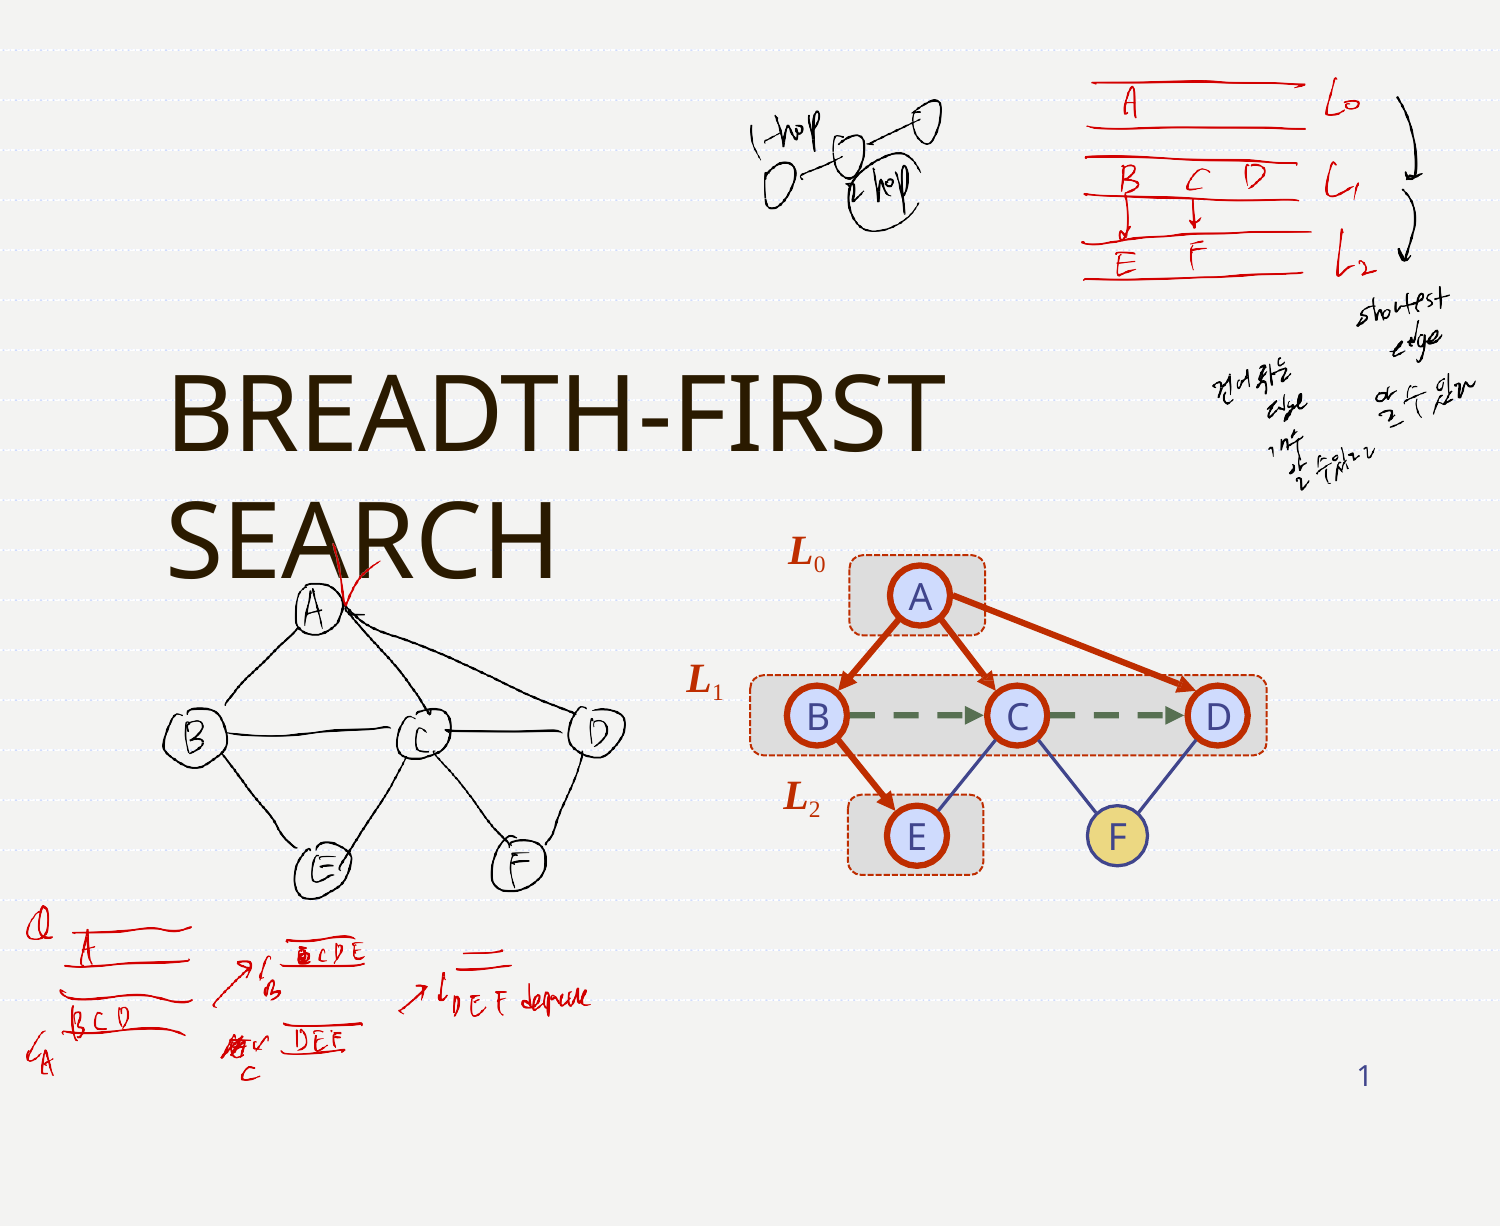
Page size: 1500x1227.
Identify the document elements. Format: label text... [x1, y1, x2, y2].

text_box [26, 77, 1476, 1081]
text_box 1 [1354, 1081, 1375, 1093]
